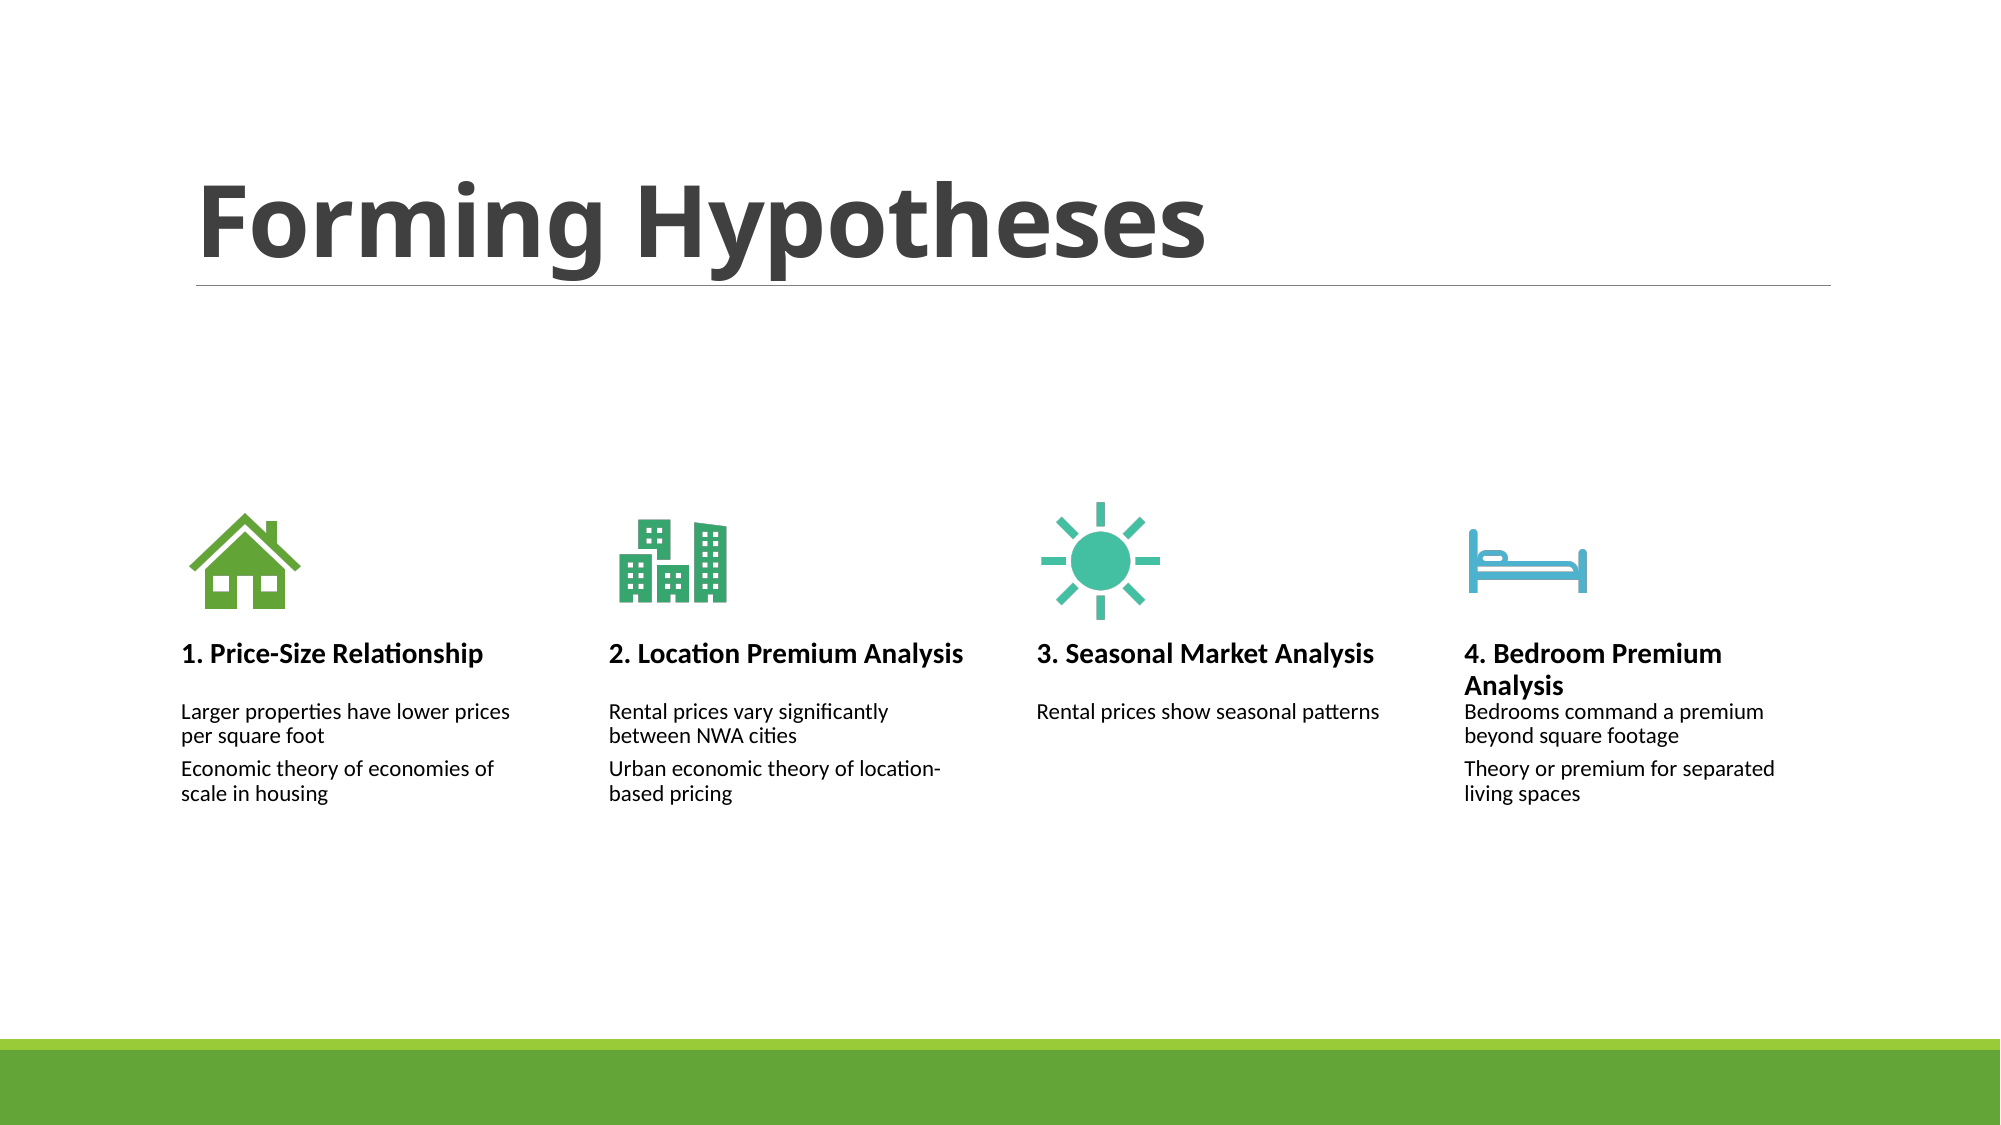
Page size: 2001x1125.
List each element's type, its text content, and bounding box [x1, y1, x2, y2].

title Forming Hypotheses [180, 47, 1830, 285]
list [179, 343, 1831, 966]
